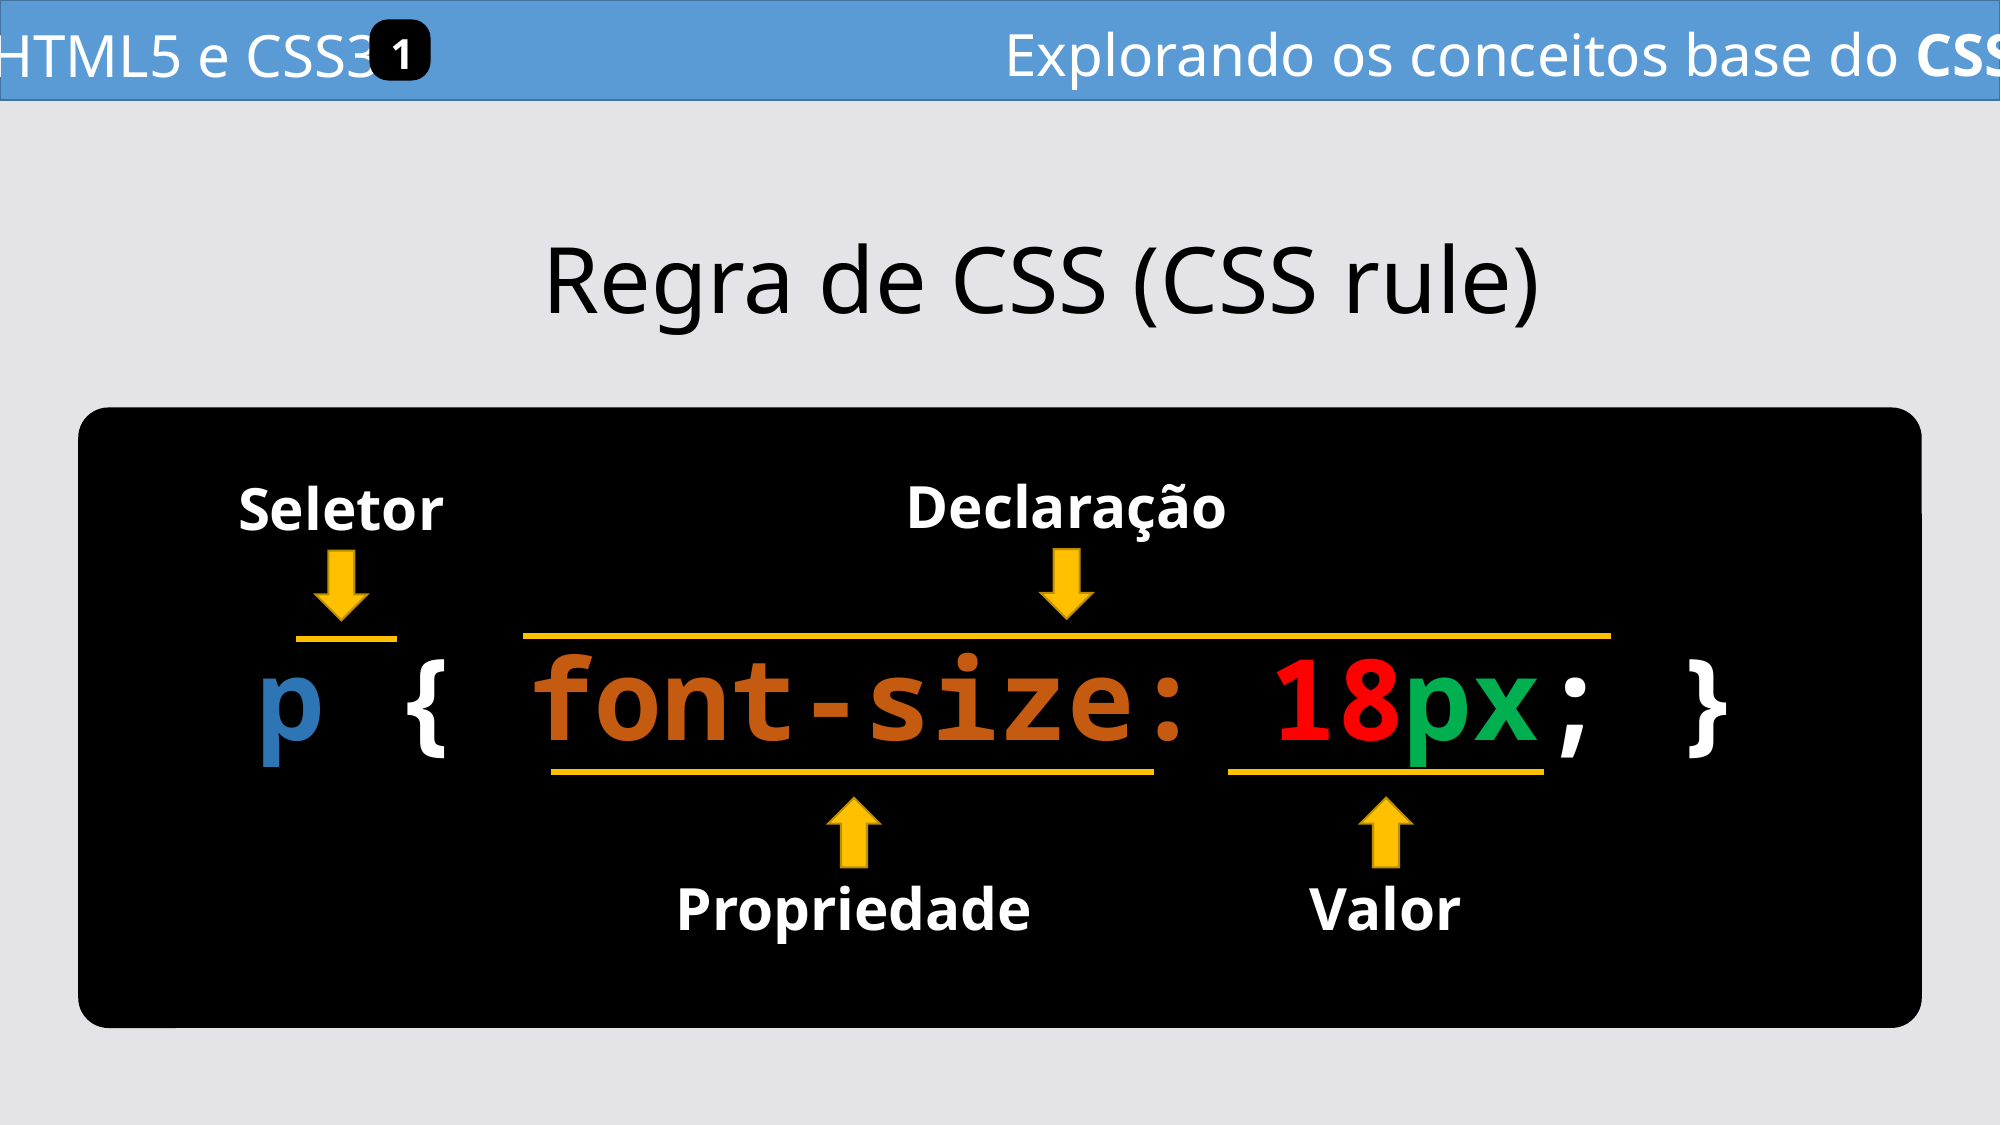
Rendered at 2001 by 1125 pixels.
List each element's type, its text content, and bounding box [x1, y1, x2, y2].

text_box [0, 0, 2000, 101]
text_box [550, 771, 1154, 951]
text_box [238, 464, 445, 639]
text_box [523, 463, 1611, 636]
text_box Explorando os conceitos base do CSS3 [989, 10, 2000, 96]
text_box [1227, 771, 1544, 951]
text_box p { font-size: 18px; } [242, 620, 1758, 771]
text_box [78, 407, 1922, 1029]
text_box HTML5 e CSS3 [0, 11, 395, 96]
text_box Regra de CSS (CSS rule) [527, 214, 1556, 340]
text_box 1 [369, 19, 431, 81]
